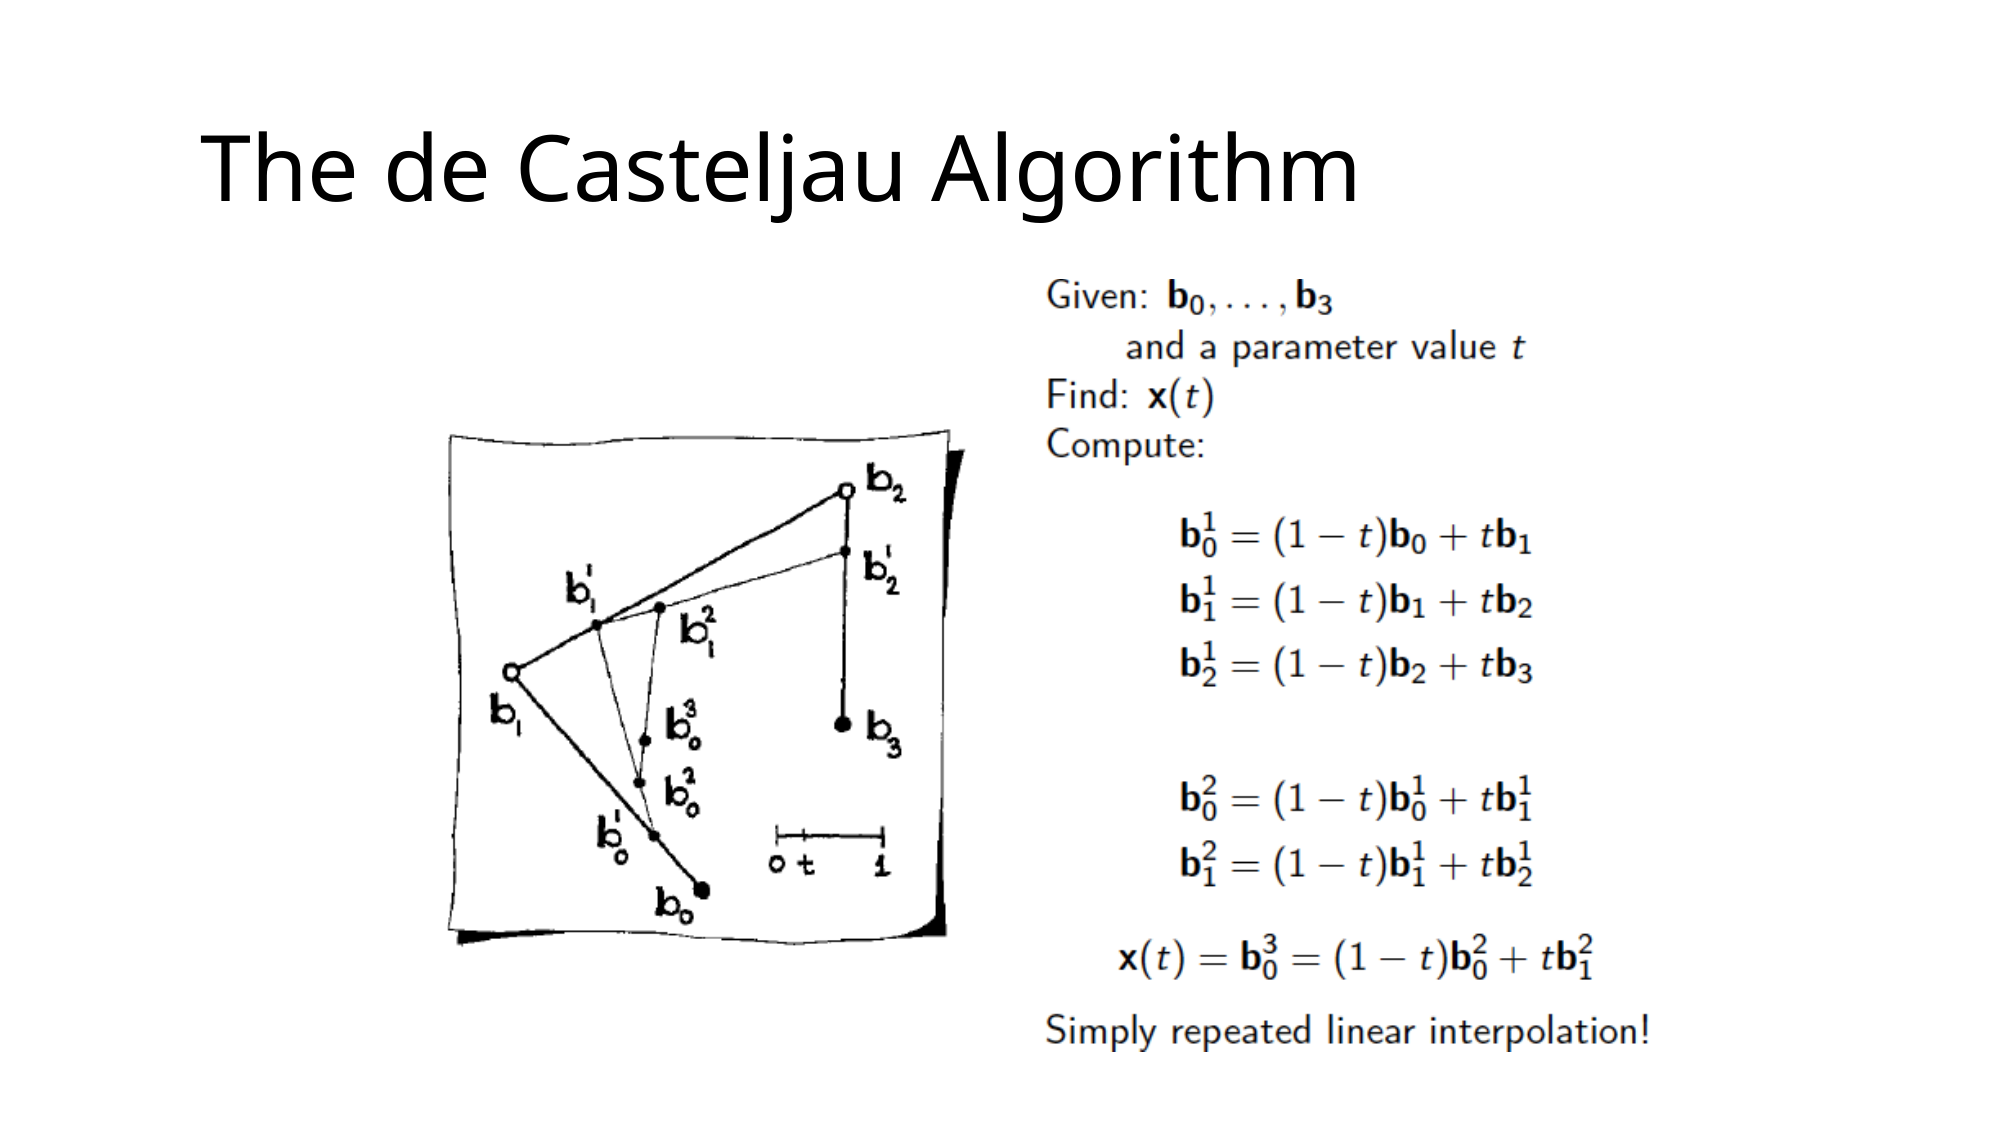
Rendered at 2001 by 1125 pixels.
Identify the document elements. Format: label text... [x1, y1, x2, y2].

title The de Casteljau Algorithm [198, 69, 1428, 260]
text_box [447, 279, 1649, 1052]
